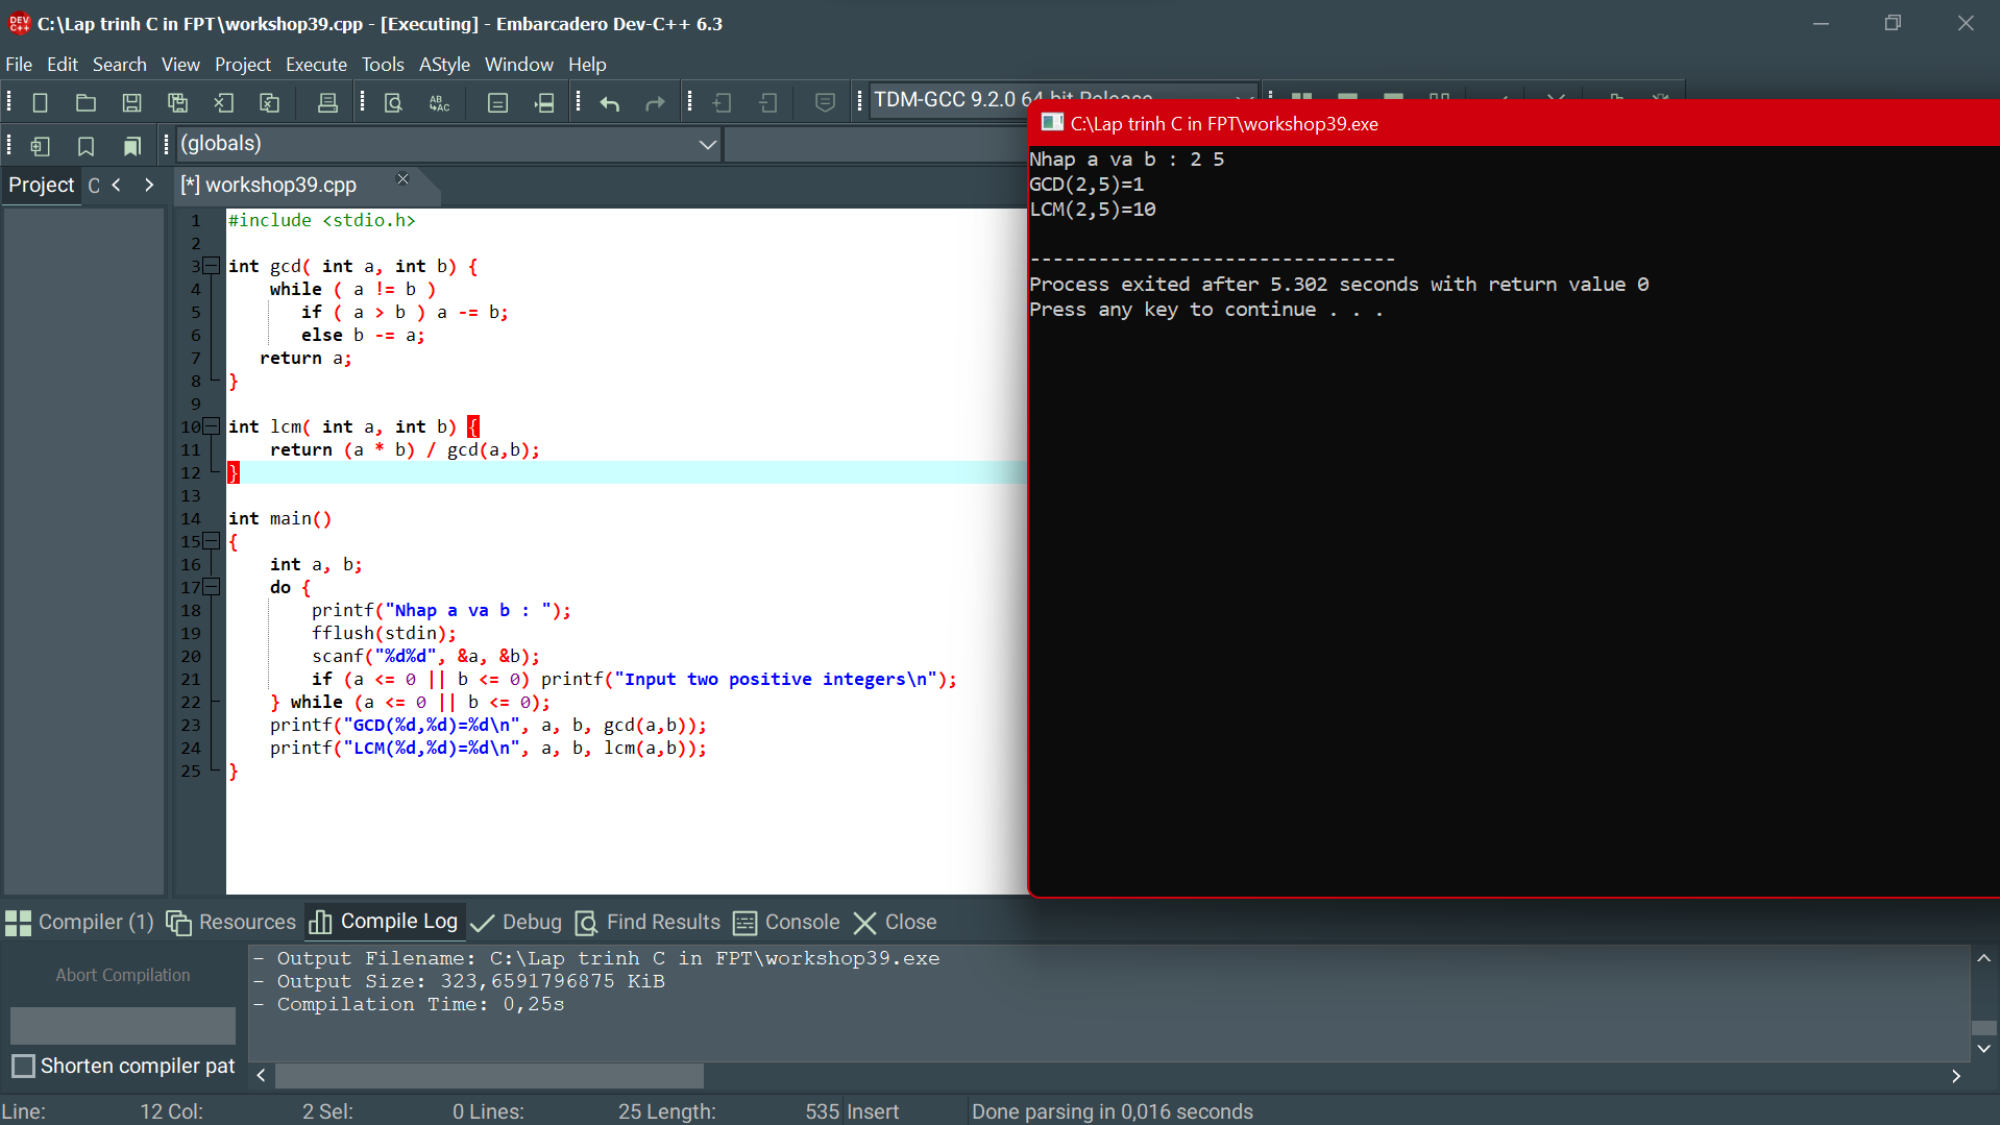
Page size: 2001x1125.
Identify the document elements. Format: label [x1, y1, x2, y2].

list [0, 0, 2000, 1125]
